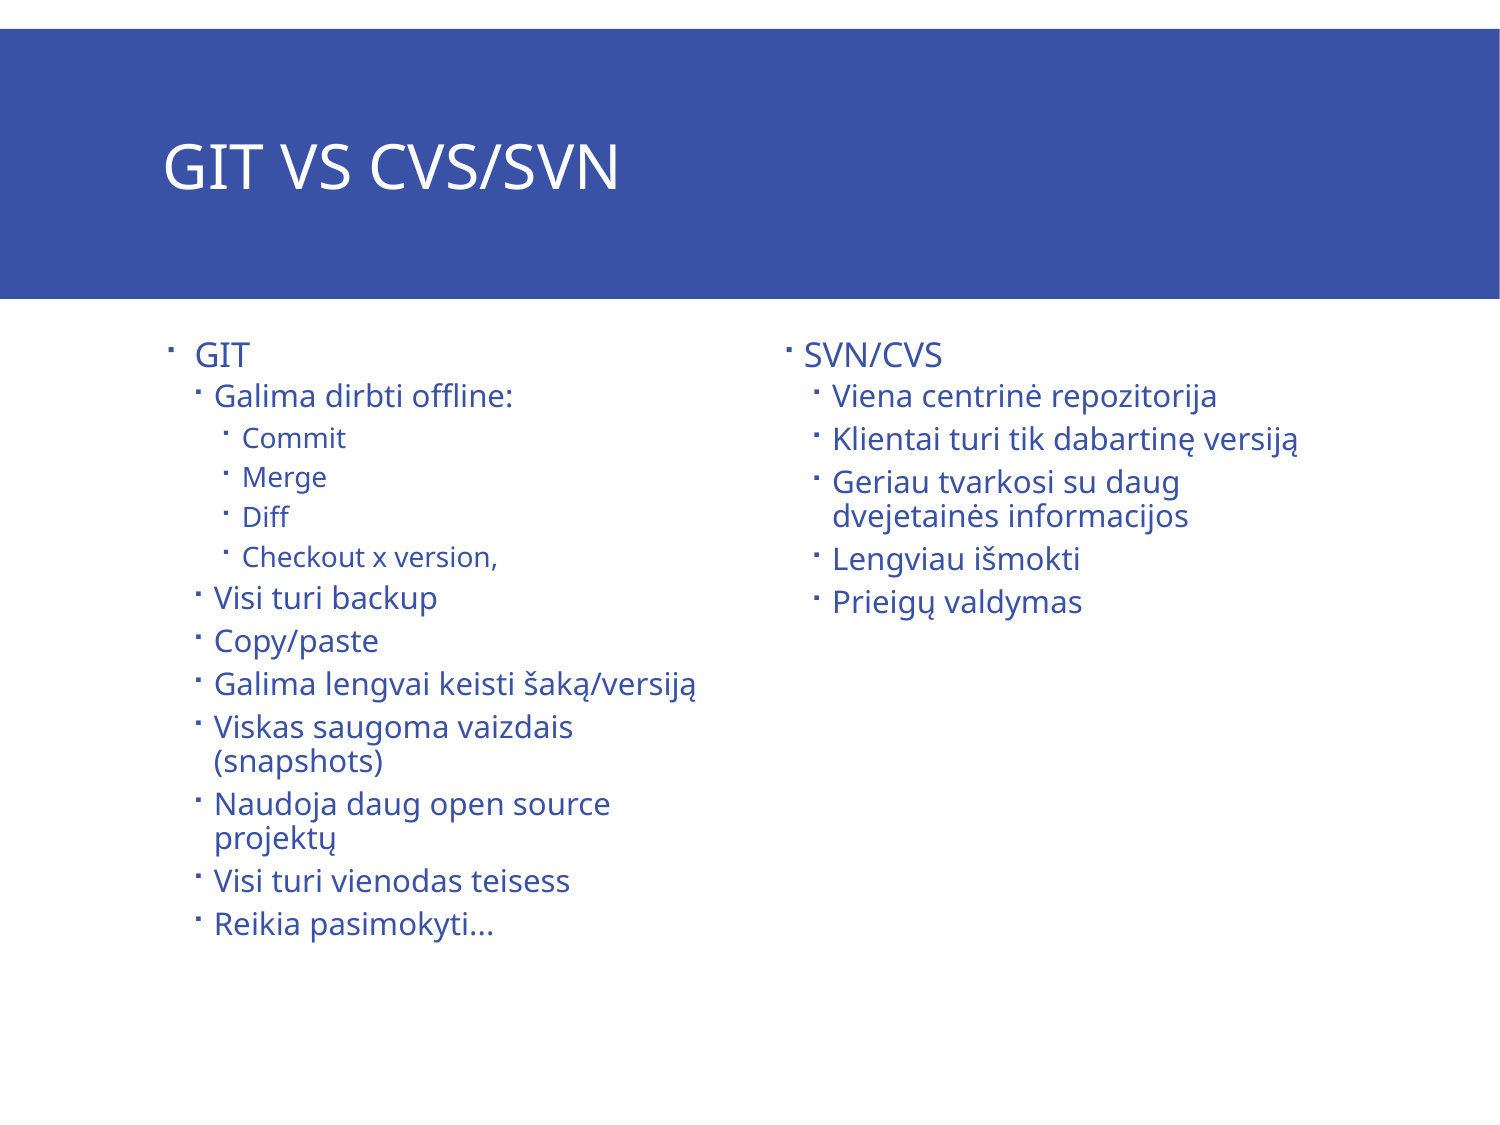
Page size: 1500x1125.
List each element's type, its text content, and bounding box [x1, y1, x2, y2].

title GIT vs cvs/svn [147, 46, 1352, 294]
list GIT Galima dirbti offline: Commit Merge Diff Checkout x version, Visi turi backup Copy/paste Galima lengvai keisti šaką/versiją Viskas saugoma vaizdais (snapshots) Naudoja daug open source projektų Visi turi vienodas teisess Reikia pasimokyti... [148, 329, 734, 1020]
list SVN/CVS Viena centrinė repozitorija Klientai turi tik dabartinę versiją Geriau tvarkosi su daug dvejetainės informacijos Lengviau išmokti Prieigų valdymas [766, 329, 1352, 1020]
